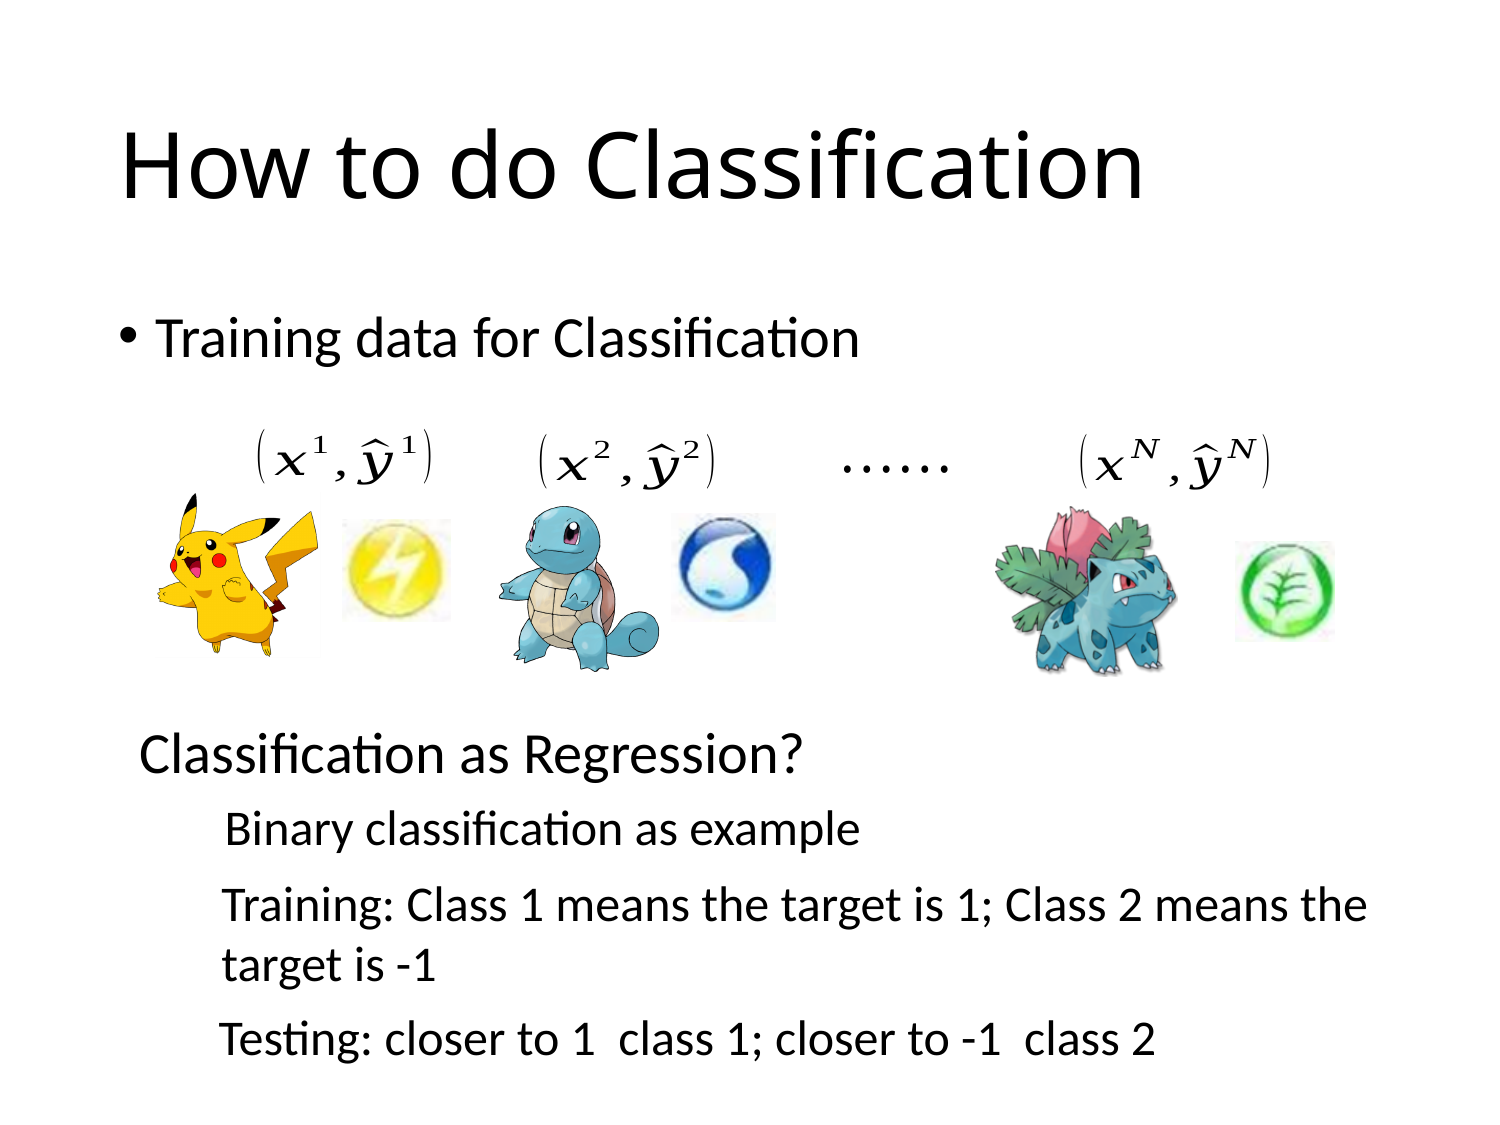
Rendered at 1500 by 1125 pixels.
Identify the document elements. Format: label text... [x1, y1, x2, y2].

picture [496, 506, 662, 672]
text_box Binary classification as example [209, 787, 888, 863]
text_box Classification as Regression? [124, 707, 821, 793]
picture [342, 519, 451, 622]
picture [995, 506, 1178, 677]
list Training data for Classification [103, 299, 1397, 1014]
picture [155, 492, 321, 658]
text_box Training: Class 1 means the target is 1; Class 2 means the target is -1 [206, 863, 1454, 999]
title How to do Classification [103, 59, 1397, 278]
picture [671, 513, 776, 622]
picture [1234, 541, 1335, 642]
